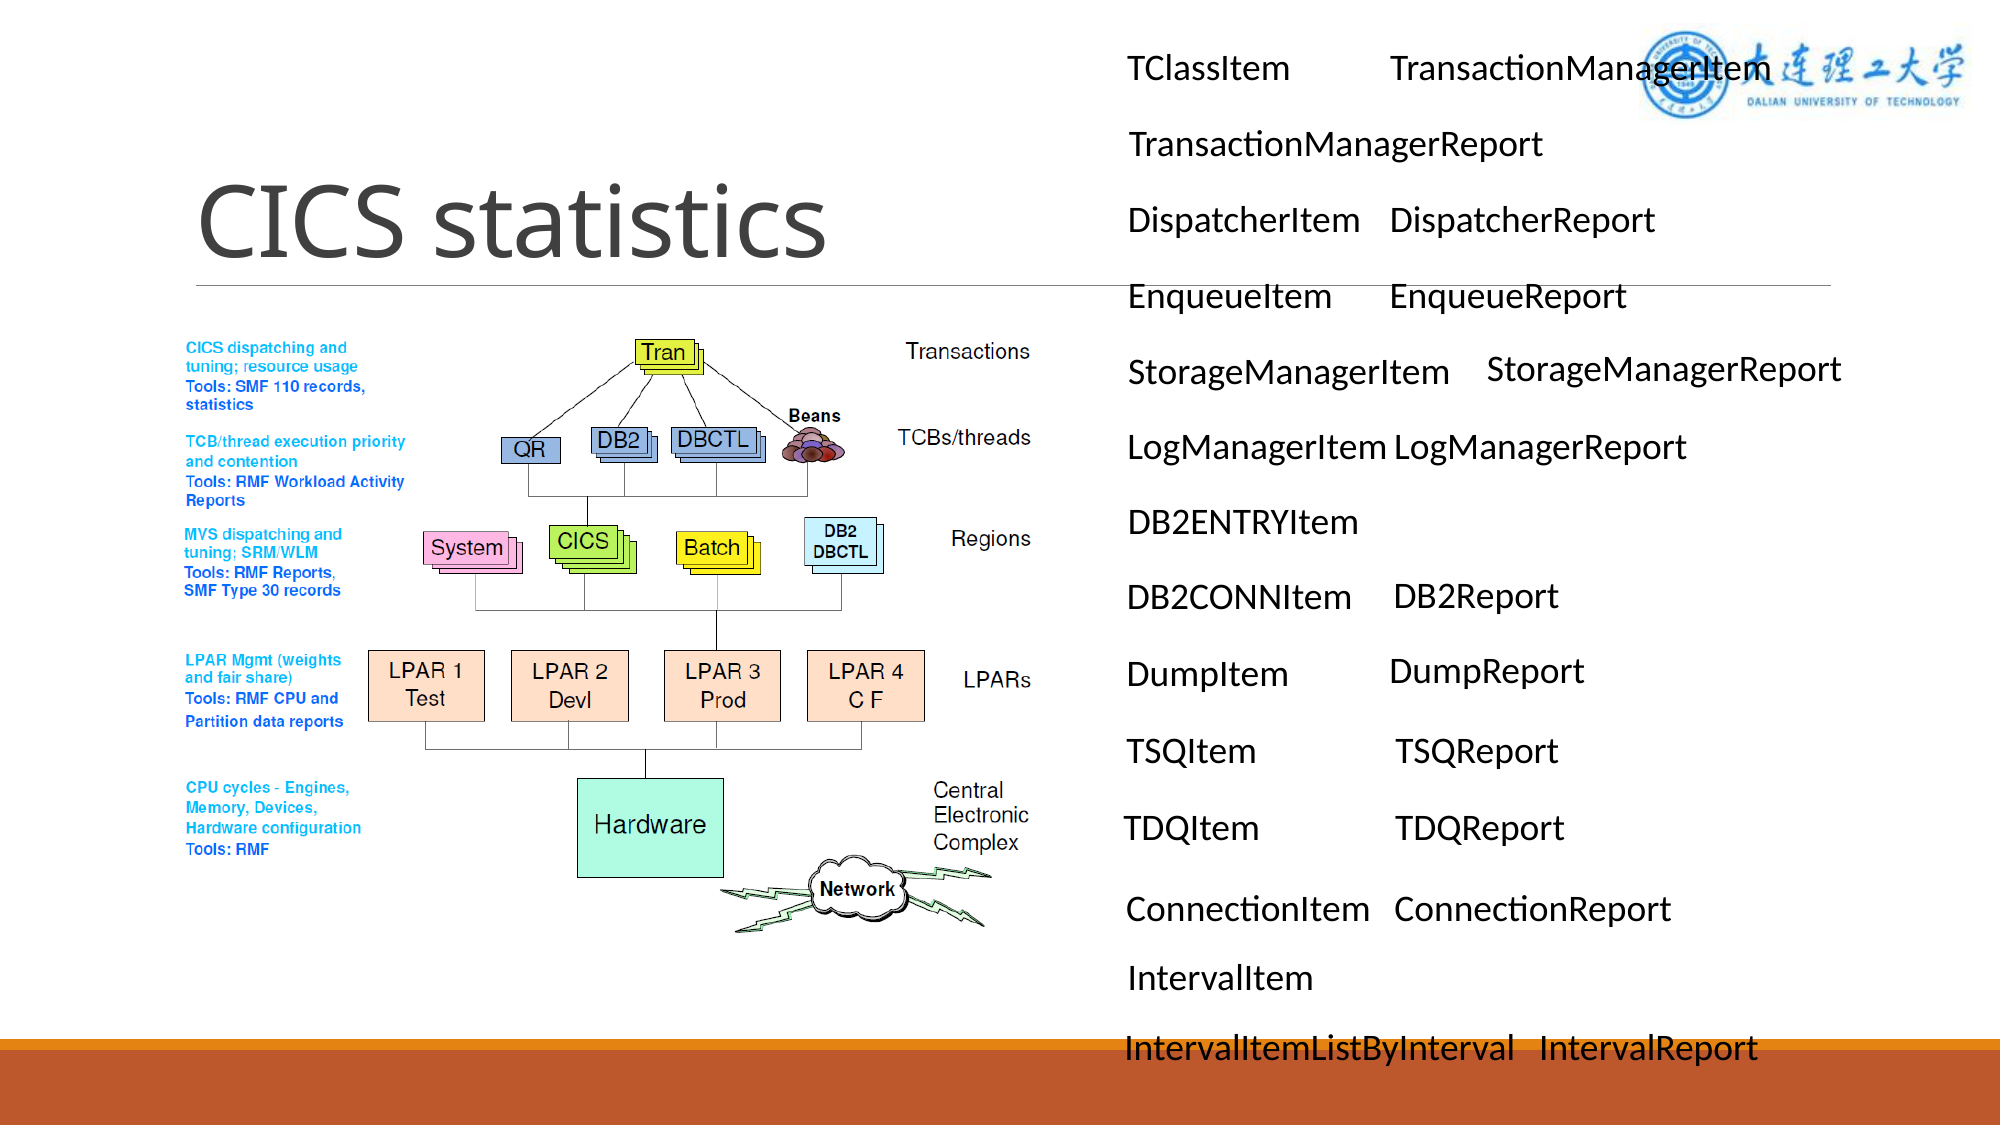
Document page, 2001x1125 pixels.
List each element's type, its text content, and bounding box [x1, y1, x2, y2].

text_box DB2Report [1378, 564, 1575, 624]
text_box TSQReport [1380, 718, 1575, 779]
text_box IntervalReport [1524, 1015, 1774, 1076]
text_box TDQItem [1108, 795, 1276, 856]
text_box ConnectionReport [1379, 876, 1687, 936]
text_box DispatcherItem [1113, 187, 1375, 248]
text_box TDQReport [1380, 795, 1581, 856]
picture [179, 330, 1046, 934]
text_box LogManagerReport [1379, 414, 1703, 475]
text_box EnqueueItem [1113, 263, 1349, 324]
picture [1638, 22, 1973, 125]
text_box TClassItem [1112, 35, 1307, 96]
text_box DB2ENTRYItem [1113, 489, 1375, 550]
text_box DumpItem [1111, 641, 1305, 702]
text_box TransactionManagerItem [1375, 35, 1635, 96]
title CICS statistics [180, 47, 1830, 285]
text_box EnqueueReport [1374, 263, 1643, 324]
text_box DumpReport [1374, 638, 1601, 698]
text_box StorageManagerItem [1113, 339, 1466, 400]
text_box DB2CONNItem [1112, 565, 1368, 625]
text_box TSQItem [1111, 718, 1273, 779]
text_box ConnectionItem [1111, 876, 1379, 936]
text_box TransactionManagerReport [1113, 111, 1559, 172]
text_box IntervalItem [1112, 945, 1330, 1006]
text_box LogManagerItem [1112, 414, 1379, 475]
text_box DispatcherReport [1375, 187, 1672, 248]
text_box IntervalItemListByInterval [1109, 1015, 1524, 1076]
text_box StorageManagerReport [1472, 337, 1858, 397]
